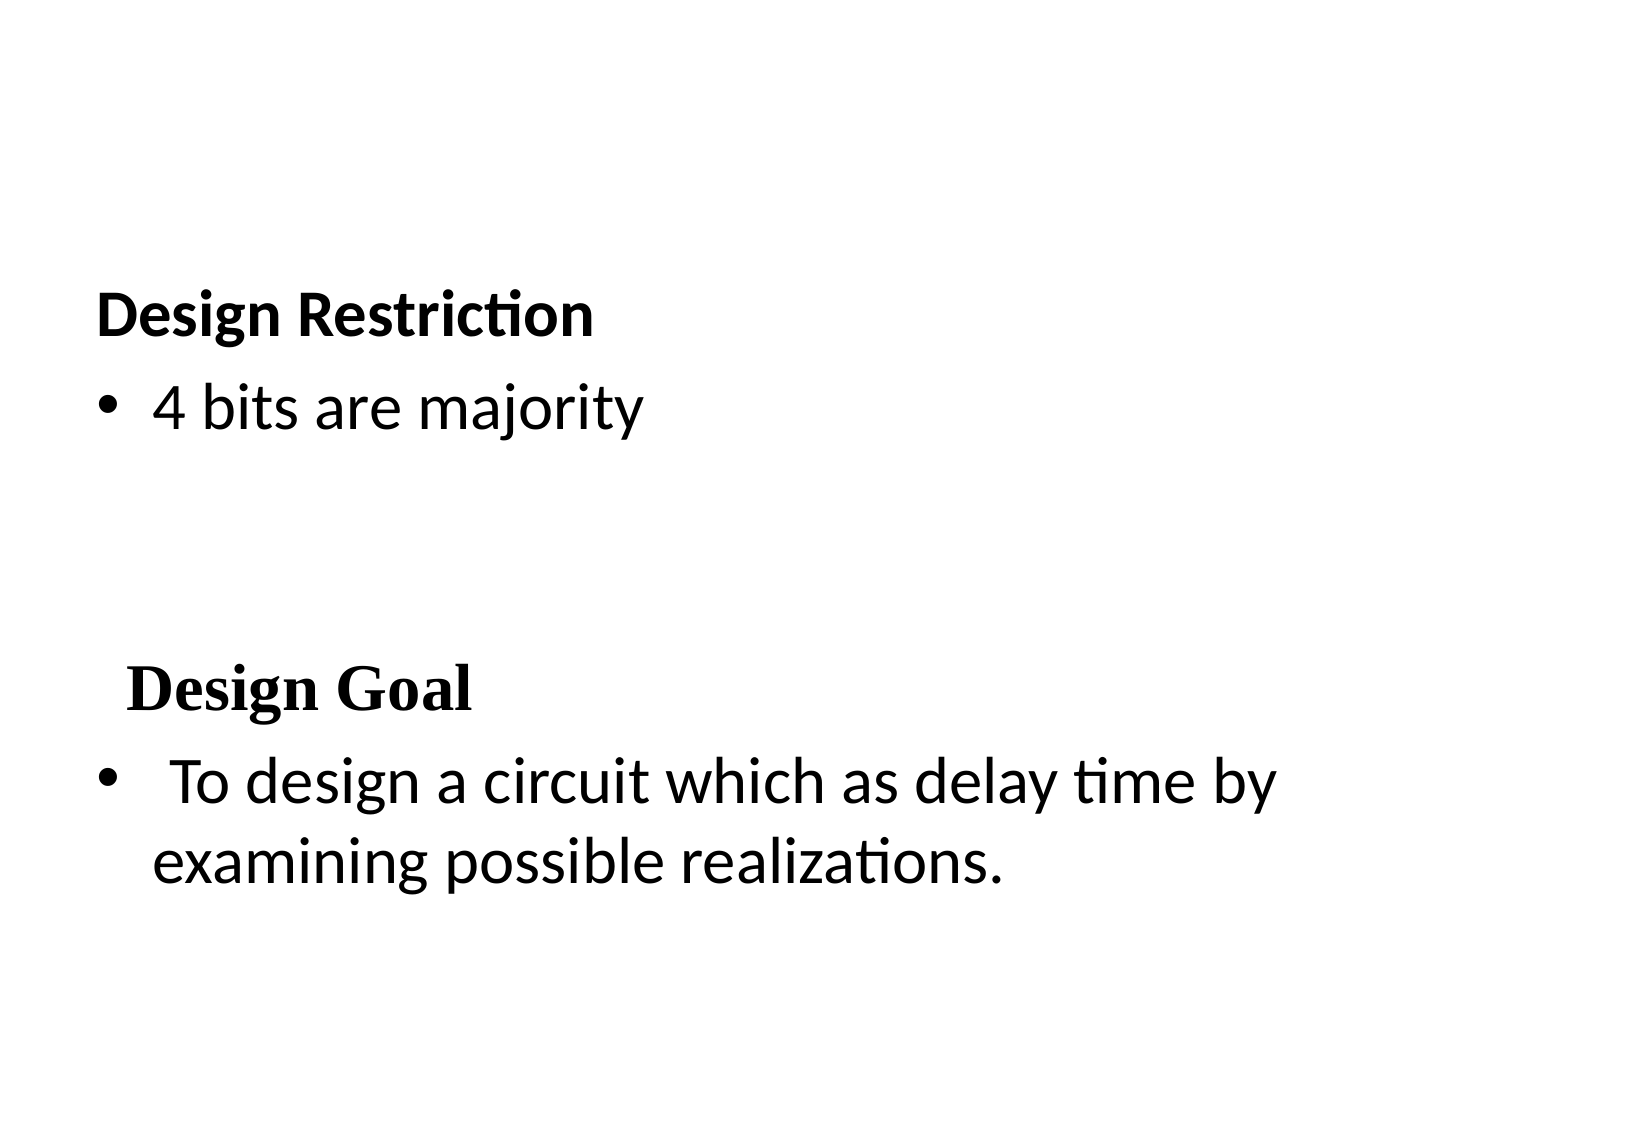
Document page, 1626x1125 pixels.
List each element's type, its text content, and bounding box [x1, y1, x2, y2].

list Design Restriction 4 bits are majority Design Goal To design a circuit which as delay time by examining possible realizations. [81, 262, 1544, 1005]
